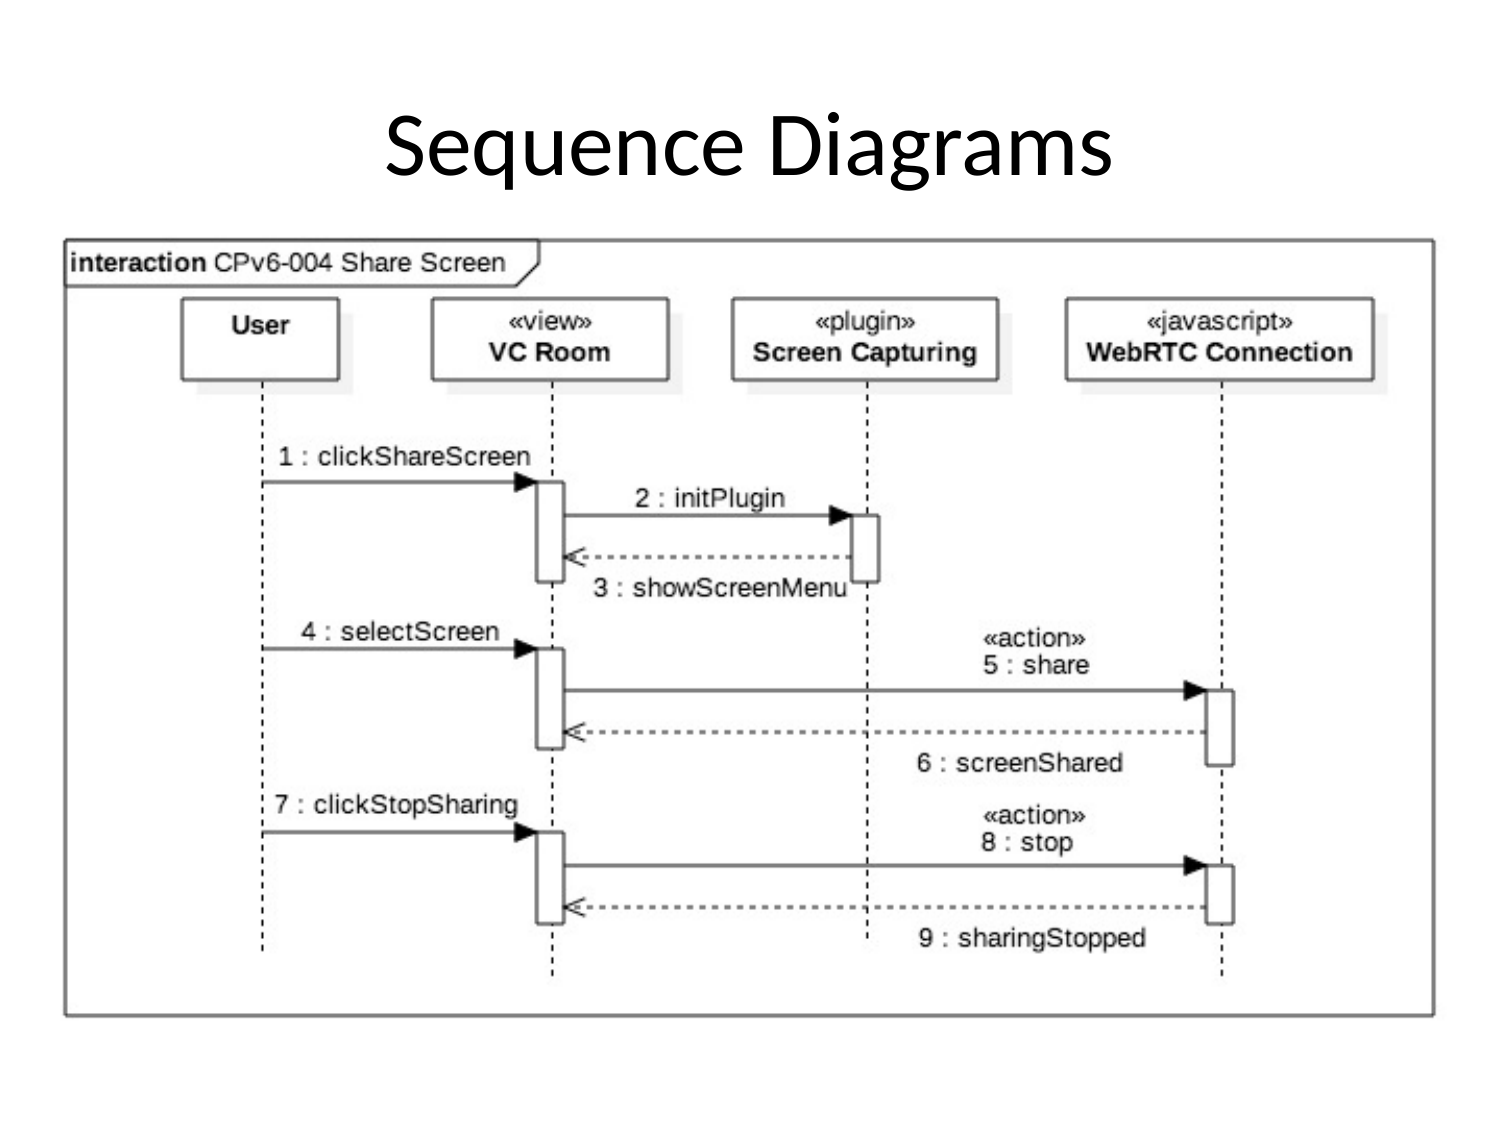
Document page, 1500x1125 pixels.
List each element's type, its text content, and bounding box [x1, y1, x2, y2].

title Sequence Diagrams [75, 45, 1425, 218]
picture [45, 219, 1455, 1038]
